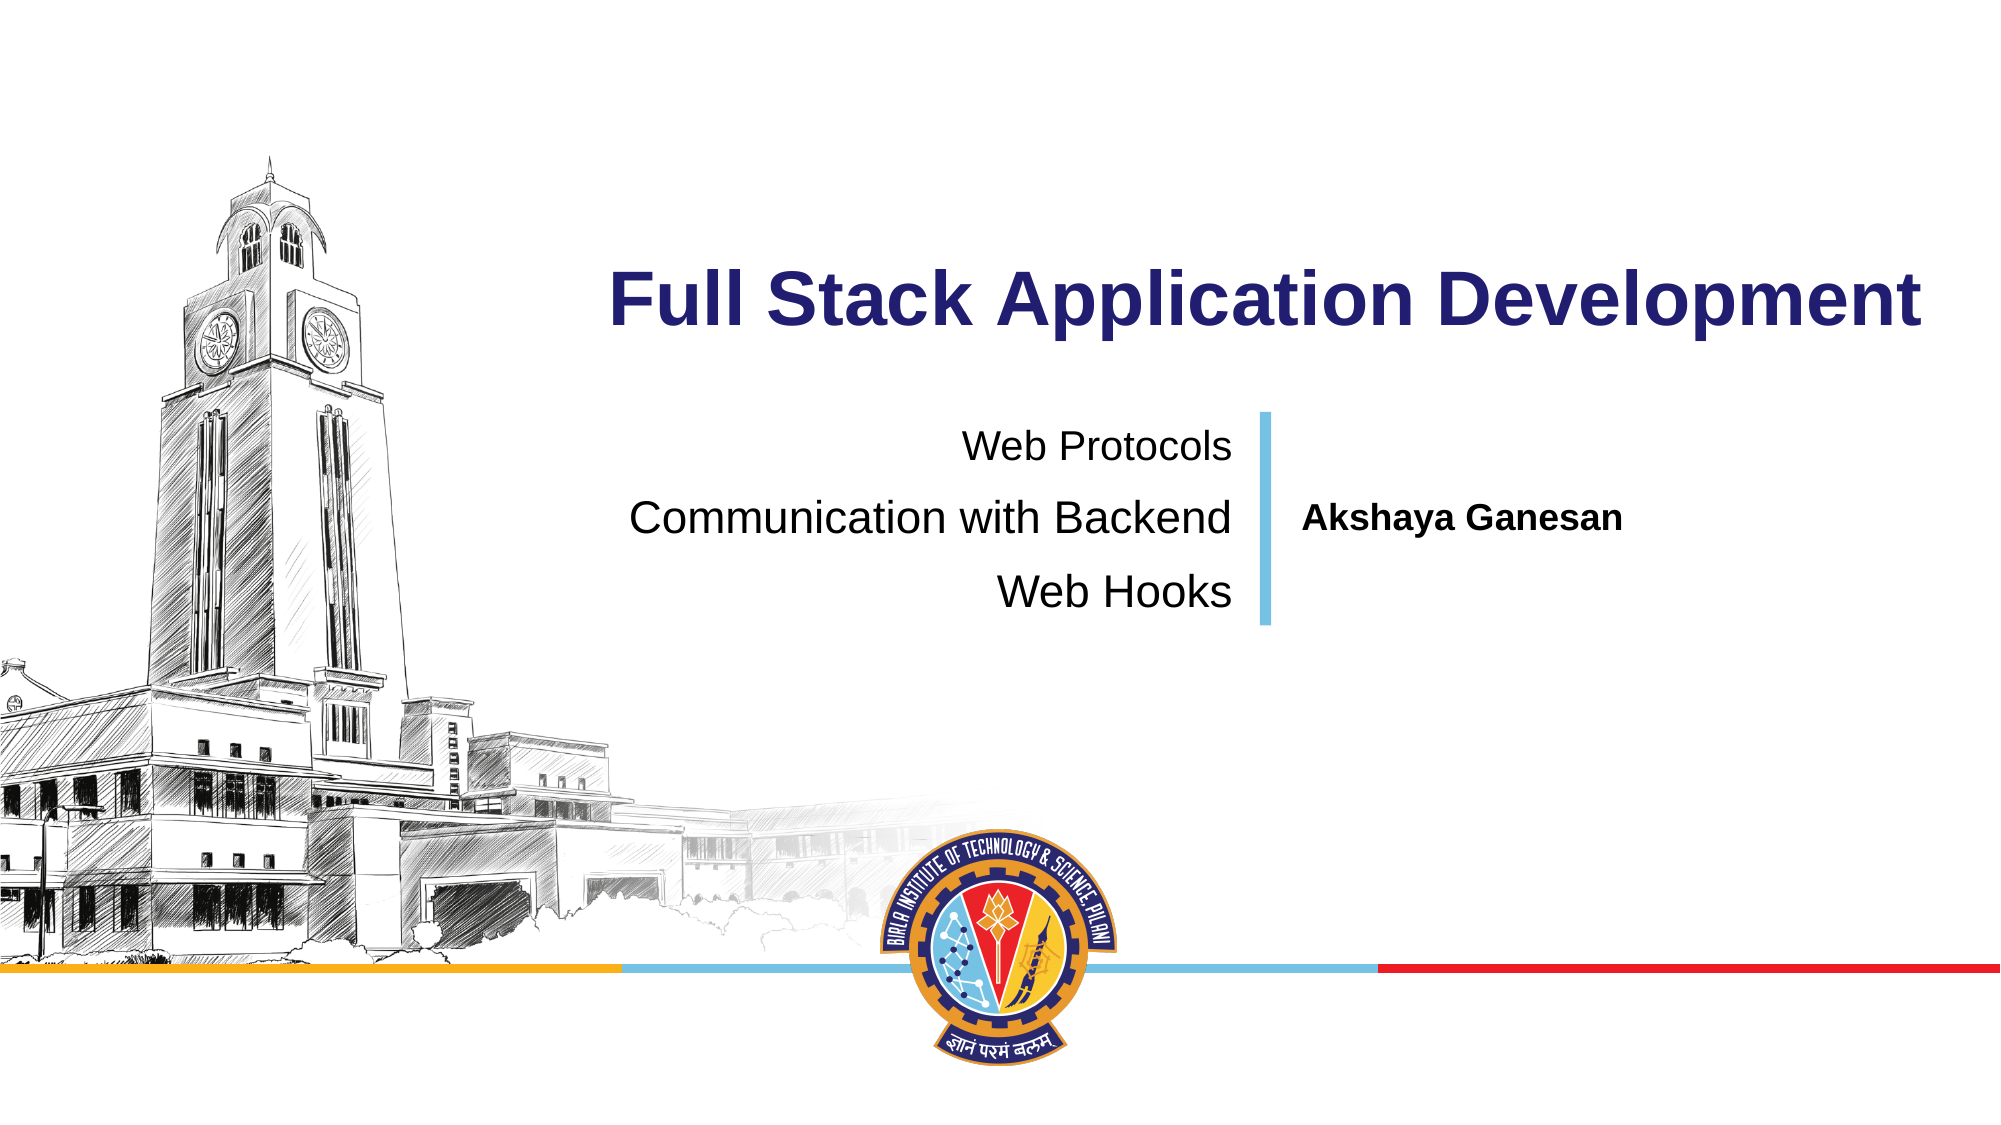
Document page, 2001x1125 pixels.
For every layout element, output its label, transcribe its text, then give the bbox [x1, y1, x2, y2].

picture [0, 118, 1397, 1066]
list Akshaya Ganesan [1286, 411, 1975, 626]
subtitle Web Protocols Communication with Backend Web Hooks [437, 410, 1248, 626]
title Full Stack Application Development [556, 106, 1975, 350]
